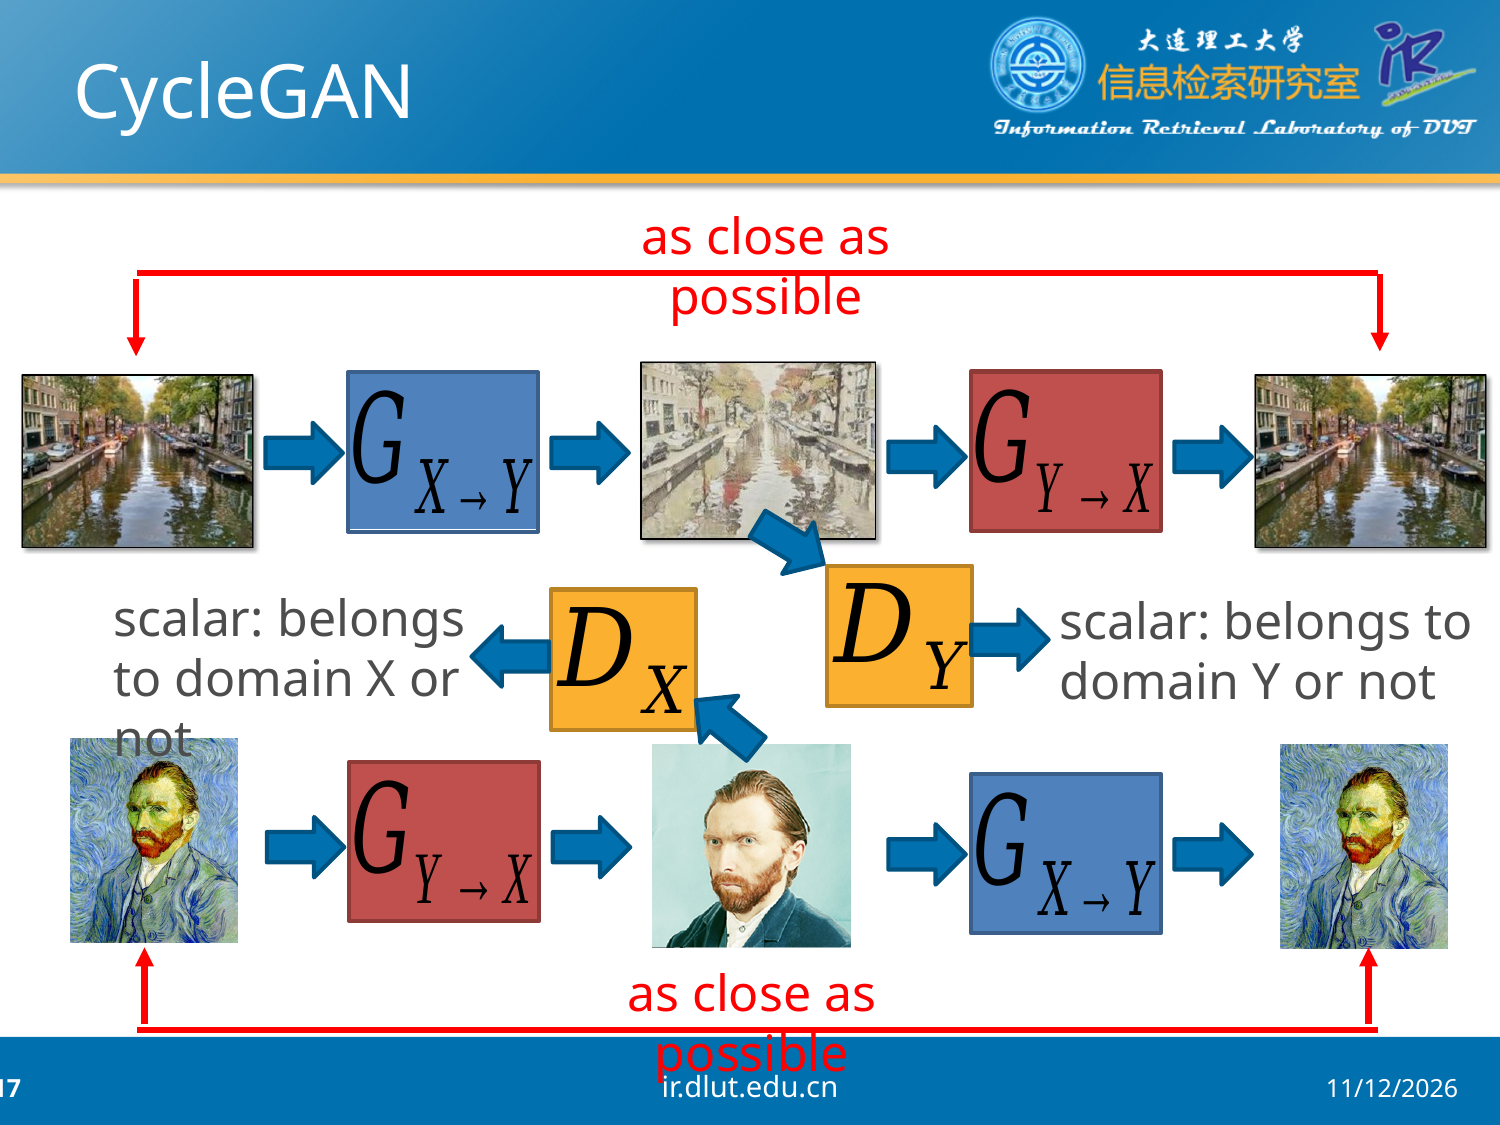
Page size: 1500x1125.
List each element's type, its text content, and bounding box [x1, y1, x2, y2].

title CycleGAN [58, 31, 944, 147]
picture [786, 1047, 800, 1068]
text_box scalar: belongs to domain Y or not [1384, 581, 1500, 717]
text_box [70, 272, 1380, 1031]
text_box as close as possible [537, 197, 995, 270]
picture [0, 0, 1500, 1125]
